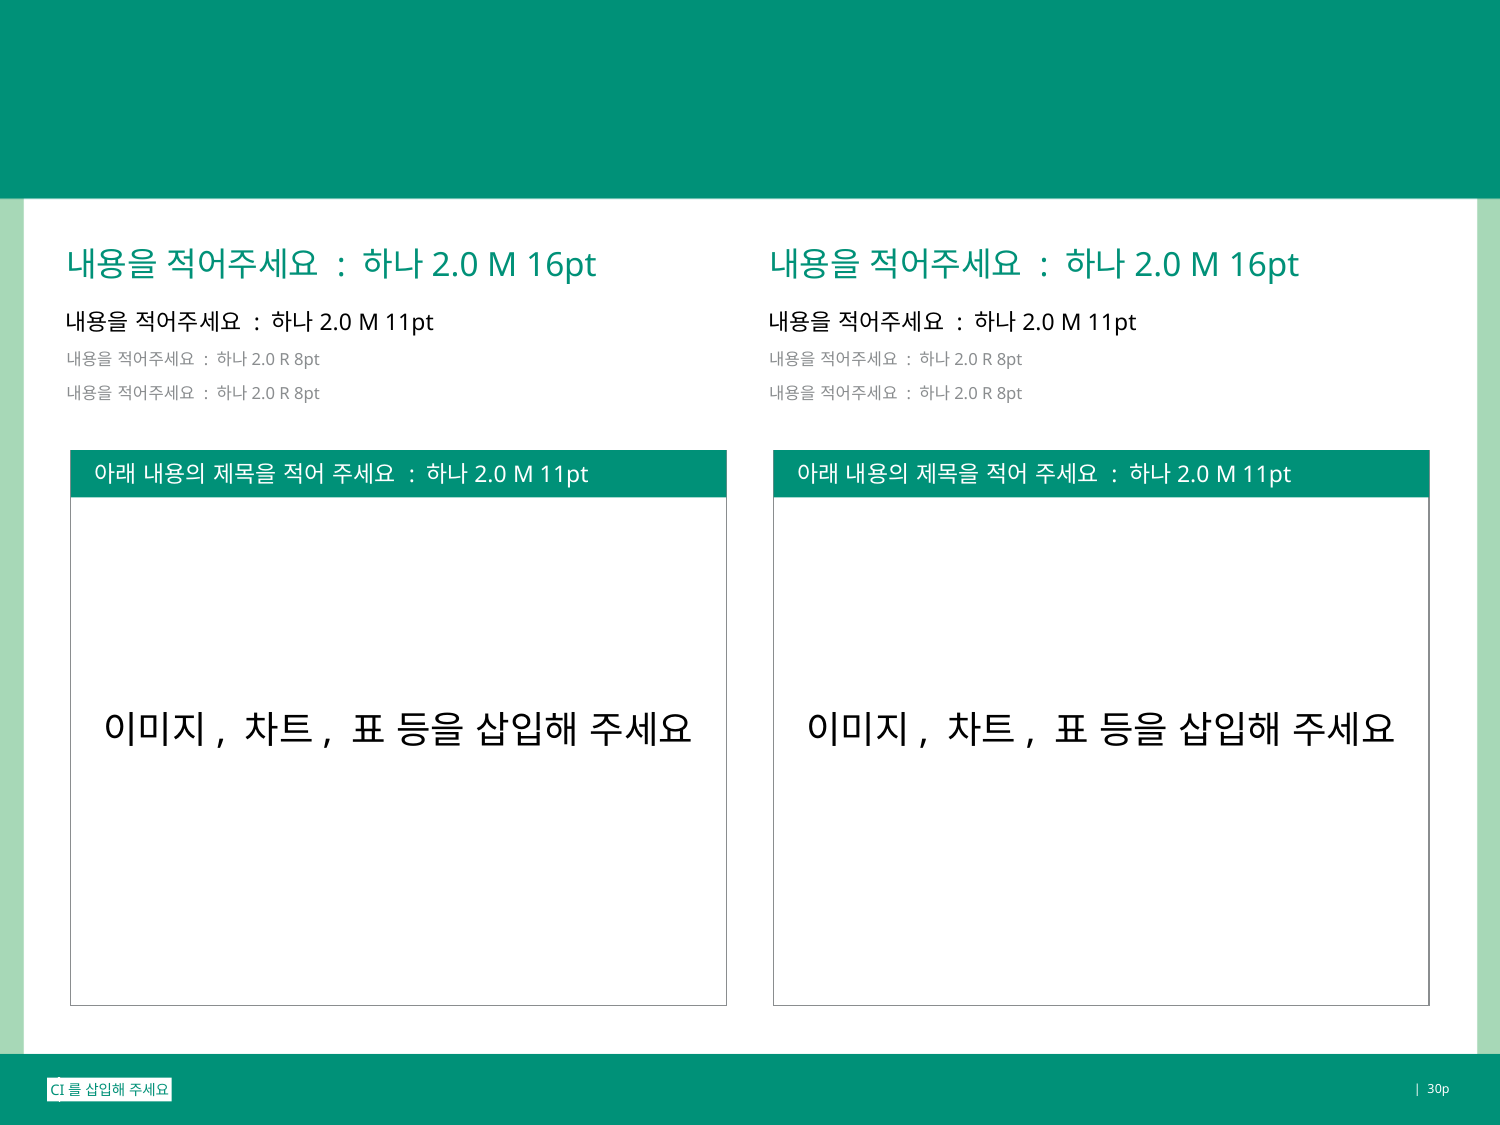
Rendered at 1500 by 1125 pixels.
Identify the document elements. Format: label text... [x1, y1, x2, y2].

text_box 아래 내용의 제목을 적어 주세요 : 하나2.0 M 11pt [70, 449, 727, 498]
text_box 내용을 적어주세요 : 하나2.0 R 8pt [66, 349, 320, 370]
text_box 내용을 적어주세요 : 하나2.0 M 11pt [768, 307, 1137, 336]
text_box 아래 내용의 제목을 적어 주세요 : 하나2.0 M 11pt [773, 449, 1430, 498]
text_box CI를 삽입해 주세요 [46, 1077, 173, 1102]
text_box 이미지, 차트, 표 등을 삽입해 주세요 [70, 498, 727, 1007]
text_box 내용을 적어주세요 : 하나2.0 M 11pt [65, 307, 435, 336]
text_box 내용을 적어주세요 : 하나2.0 M 16pt [769, 242, 1300, 283]
text_box 이미지, 차트, 표 등을 삽입해 주세요 [773, 498, 1430, 1007]
text_box 내용을 적어주세요 : 하나2.0 R 8pt [66, 382, 320, 403]
text_box 내용을 적어주세요 : 하나2.0 R 8pt [769, 382, 1023, 403]
text_box 내용을 적어주세요 : 하나2.0 R 8pt [769, 349, 1023, 370]
picture [0, 0, 1500, 1125]
text_box 내용을 적어주세요 : 하나2.0 M 16pt [66, 242, 597, 283]
